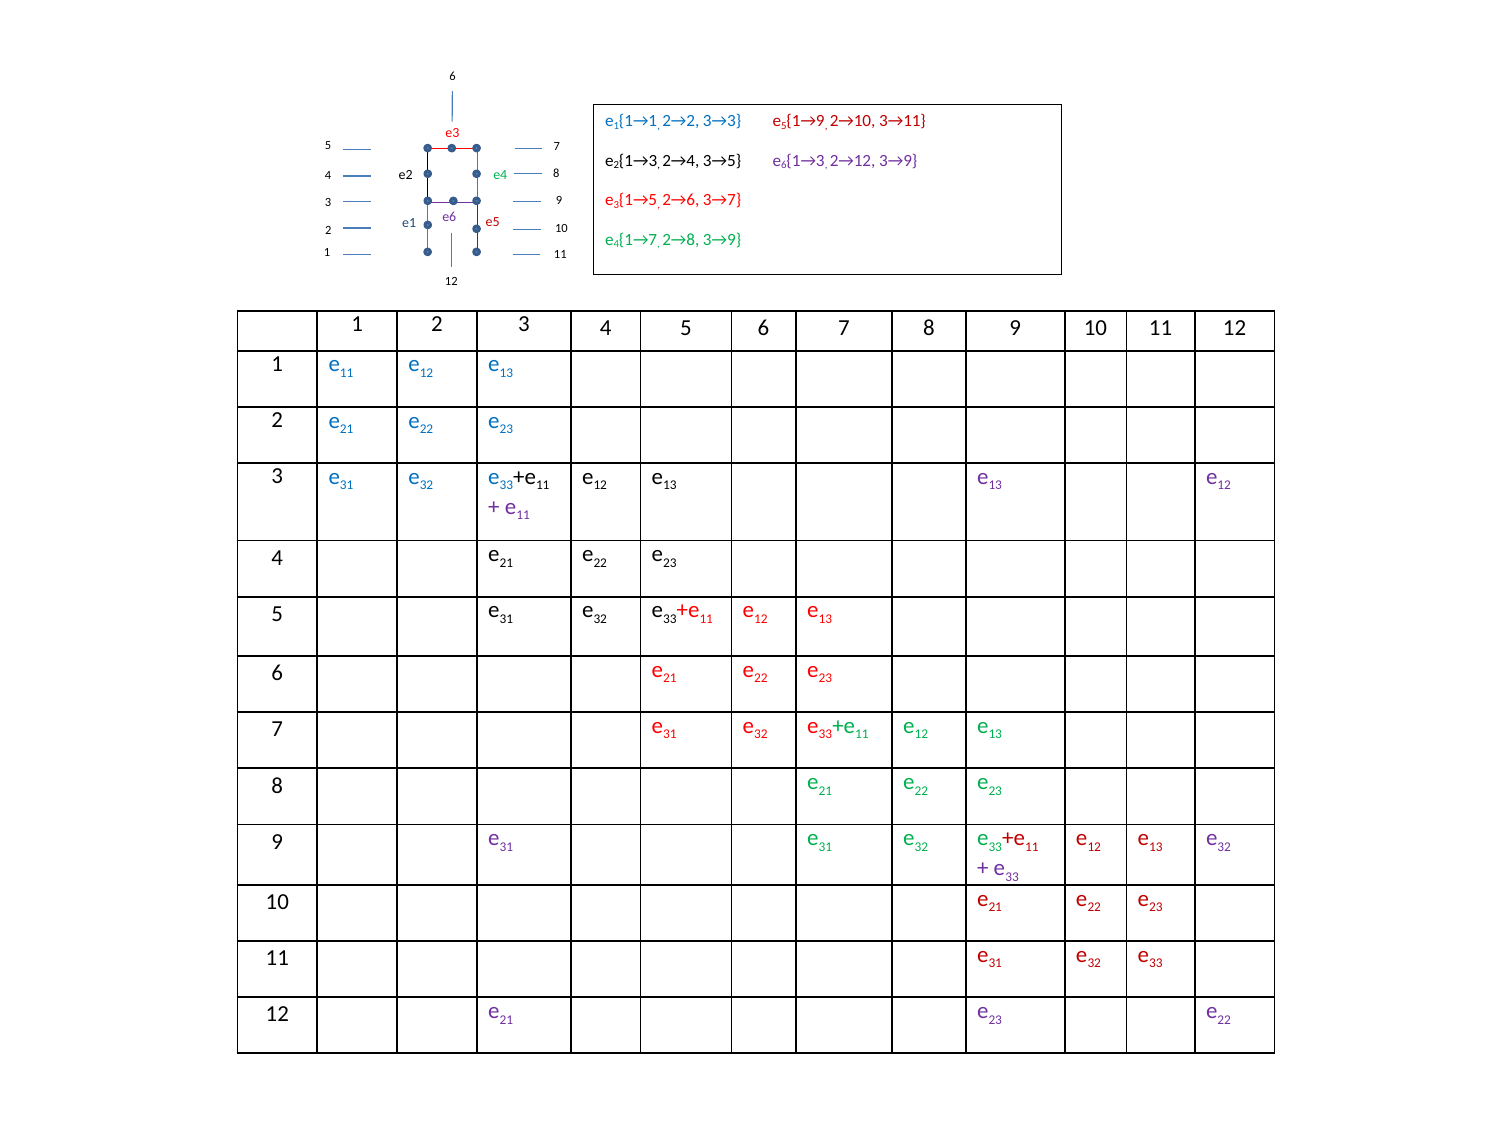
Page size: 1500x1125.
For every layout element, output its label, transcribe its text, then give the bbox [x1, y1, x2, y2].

table_cell e33 [1127, 942, 1194, 996]
table_cell 5 [238, 598, 316, 655]
table_cell 3 [238, 464, 316, 540]
table_cell [1127, 352, 1194, 406]
table_cell [398, 541, 476, 596]
table_cell [1066, 713, 1126, 767]
table_cell 7 [238, 713, 316, 767]
table_cell [641, 825, 731, 884]
table_cell e32 [893, 825, 965, 884]
table_cell e13 [1127, 825, 1194, 884]
table_cell [478, 769, 570, 824]
table_cell e21 [797, 769, 891, 824]
table_cell [572, 408, 640, 462]
table_cell [398, 713, 476, 767]
table_cell e12 [1196, 464, 1274, 540]
table_cell e23 [797, 657, 891, 711]
table_cell [318, 886, 396, 940]
table_cell [398, 769, 476, 824]
table_cell [1066, 464, 1126, 540]
table_cell [732, 408, 795, 462]
table_cell [893, 541, 965, 596]
table_cell [1196, 886, 1274, 940]
table_cell e23 [967, 769, 1064, 824]
table_cell e12 [893, 713, 965, 767]
table_cell e21 [967, 886, 1064, 940]
table_cell [641, 886, 731, 940]
table_cell [572, 713, 640, 767]
table_cell [893, 942, 965, 996]
table_cell [641, 769, 731, 824]
table_cell e33+e11 [797, 713, 891, 767]
table_cell e31 [967, 942, 1064, 996]
table_cell e32 [398, 464, 476, 540]
table_cell e23 [478, 408, 570, 462]
table_cell e13 [967, 464, 1064, 540]
table_cell e33+e11 [641, 598, 731, 655]
table_cell [318, 713, 396, 767]
table_cell [1066, 541, 1126, 596]
table_cell e23 [641, 541, 731, 596]
table_cell [893, 352, 965, 406]
table_cell [398, 998, 476, 1052]
table_header 1 [318, 321, 396, 350]
table_cell [1127, 541, 1194, 596]
table_cell 1 [238, 352, 316, 406]
table_cell [967, 598, 1064, 655]
table_cell [1127, 598, 1194, 655]
table_header 3 [478, 321, 570, 350]
table_cell [1196, 769, 1274, 824]
table_cell [797, 464, 891, 540]
table_cell e13 [797, 598, 891, 655]
table_cell 4 [238, 541, 316, 596]
table_cell [1127, 464, 1194, 540]
table_header 7 [797, 321, 891, 350]
table_header 6 [732, 321, 795, 350]
table_cell e31 [318, 464, 396, 540]
table_cell [1127, 998, 1194, 1052]
table_header 10 [1066, 321, 1126, 350]
table_cell [1196, 598, 1274, 655]
table_cell [1066, 408, 1126, 462]
table_cell 8 [238, 769, 316, 824]
table_cell [478, 886, 570, 940]
table_cell e31 [641, 713, 731, 767]
table_cell e21 [641, 657, 731, 711]
table_cell [893, 408, 965, 462]
table_cell e12 [572, 464, 640, 540]
table_cell e22 [893, 769, 965, 824]
table_cell e12 [398, 352, 476, 406]
table_cell e31 [797, 825, 891, 884]
table_cell e21 [478, 541, 570, 596]
table_cell e32 [572, 598, 640, 655]
table_cell [318, 598, 396, 655]
table_cell [732, 942, 795, 996]
picture [312, 62, 1151, 312]
table_cell [572, 942, 640, 996]
table_cell e12 [732, 598, 795, 655]
table_cell e21 [318, 408, 396, 462]
table_cell e13 [478, 352, 570, 406]
table_cell [893, 598, 965, 655]
table_cell [572, 769, 640, 824]
table_cell [318, 998, 396, 1052]
table_cell [797, 352, 891, 406]
table_cell [893, 657, 965, 711]
table_cell e22 [1066, 886, 1126, 940]
table_cell [1127, 408, 1194, 462]
table_cell 11 [238, 942, 316, 996]
table_cell e33+e11 + e11 [478, 464, 570, 540]
table_header 9 [967, 321, 1064, 350]
table_cell [1127, 769, 1194, 824]
table_cell [1196, 408, 1274, 462]
table_cell [893, 886, 965, 940]
table_cell [893, 464, 965, 540]
table_cell [318, 825, 396, 884]
table_header 5 [641, 321, 731, 350]
table_cell 10 [238, 886, 316, 940]
table_cell [1127, 657, 1194, 711]
table_cell e22 [732, 657, 795, 711]
table_cell [398, 942, 476, 996]
table_header 8 [893, 321, 965, 350]
table_cell [318, 942, 396, 996]
table_cell [732, 352, 795, 406]
table_cell [732, 825, 795, 884]
table_cell 6 [238, 657, 316, 711]
table_cell [797, 408, 891, 462]
table_cell [797, 998, 891, 1052]
table_cell e32 [1196, 825, 1274, 884]
table_cell [967, 408, 1064, 462]
table_cell [318, 541, 396, 596]
table_cell [318, 769, 396, 824]
table_cell [1196, 657, 1274, 711]
table_cell 12 [238, 998, 316, 1052]
table_cell e23 [1127, 886, 1194, 940]
table_cell e21 [478, 998, 570, 1052]
table_cell [732, 769, 795, 824]
table_cell 9 [238, 825, 316, 884]
table_cell e22 [1196, 998, 1274, 1052]
table_cell e31 [478, 598, 570, 655]
table_cell [318, 657, 396, 711]
table_cell [797, 541, 891, 596]
table_cell [572, 657, 640, 711]
table_cell [797, 886, 891, 940]
table_cell e22 [572, 541, 640, 596]
table_cell [1196, 942, 1274, 996]
table_cell [1066, 657, 1126, 711]
table_cell [398, 657, 476, 711]
table_header 11 [1127, 312, 1194, 350]
table_cell [572, 825, 640, 884]
table_cell [967, 541, 1064, 596]
table_cell e12 [1066, 825, 1126, 884]
table_cell e23 [967, 998, 1064, 1052]
table_cell [478, 942, 570, 996]
table_cell e33+e11 + e33 [967, 825, 1064, 884]
table_cell [1196, 541, 1274, 596]
table_cell [1066, 598, 1126, 655]
table_header 2 [398, 321, 476, 350]
table_cell e13 [967, 713, 1064, 767]
table_cell 2 [238, 408, 316, 462]
table_header 12 [1196, 312, 1274, 350]
table_cell [1196, 713, 1274, 767]
table_cell [1196, 352, 1274, 406]
table_cell [1127, 713, 1194, 767]
table_cell [732, 541, 795, 596]
table_cell [641, 408, 731, 462]
table_cell [893, 998, 965, 1052]
table_cell [398, 886, 476, 940]
table_cell [797, 942, 891, 996]
table_header 4 [572, 321, 640, 350]
table_header [238, 312, 316, 350]
table_cell e32 [1066, 942, 1126, 996]
table_cell [641, 942, 731, 996]
table_cell [572, 886, 640, 940]
table_cell e11 [318, 352, 396, 406]
table_cell [1066, 769, 1126, 824]
table_cell [1066, 352, 1126, 406]
table_cell [641, 998, 731, 1052]
table_cell [478, 713, 570, 767]
table_cell [641, 352, 731, 406]
table_cell e22 [398, 408, 476, 462]
table_cell e13 [641, 464, 731, 540]
table_cell [967, 352, 1064, 406]
table_cell [398, 598, 476, 655]
table_cell [732, 886, 795, 940]
table_cell [572, 998, 640, 1052]
table_cell e31 [478, 825, 570, 884]
table_cell [478, 657, 570, 711]
table_cell [572, 352, 640, 406]
table_cell [967, 657, 1064, 711]
table_cell [732, 464, 795, 540]
table_cell e32 [732, 713, 795, 767]
table_cell [398, 825, 476, 884]
table_cell [732, 998, 795, 1052]
table_cell [1066, 998, 1126, 1052]
